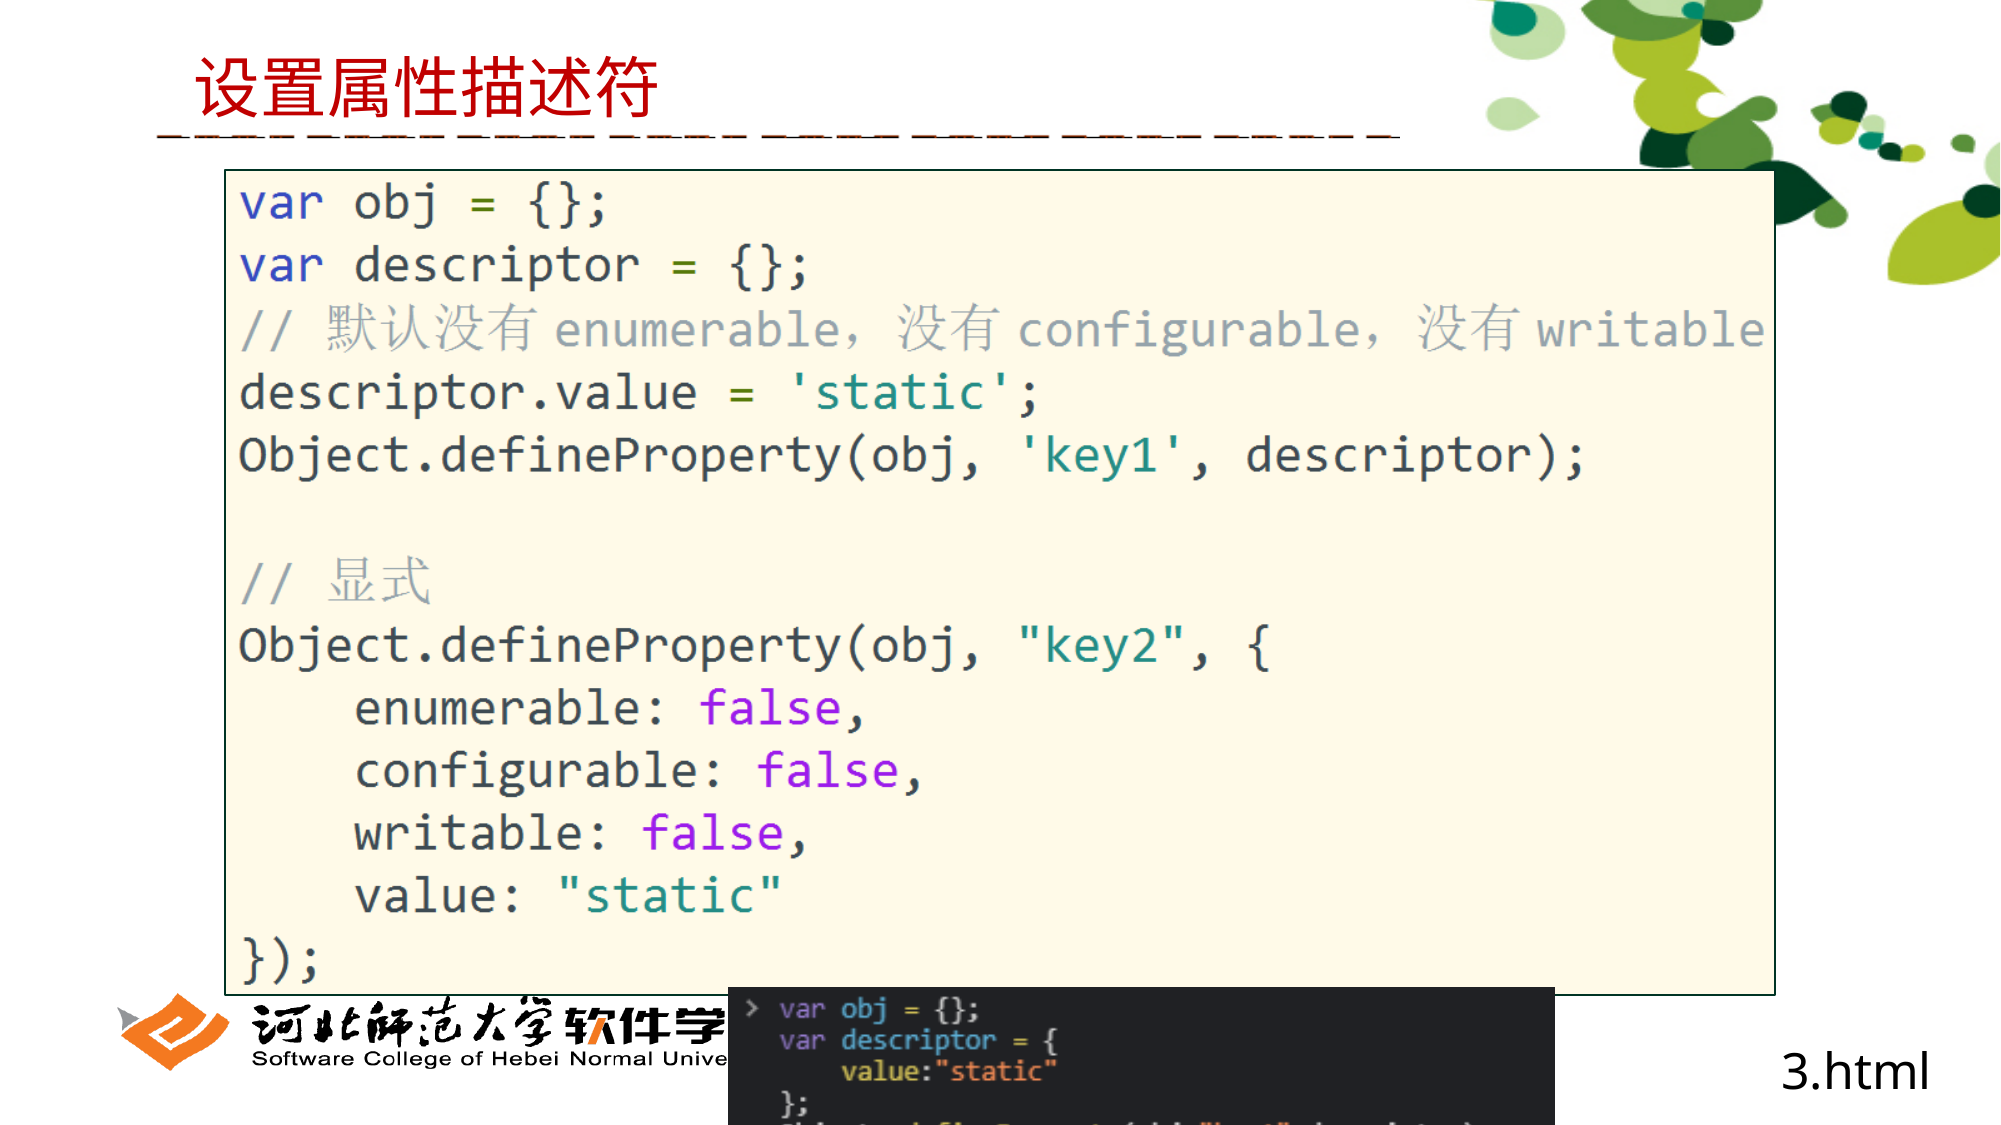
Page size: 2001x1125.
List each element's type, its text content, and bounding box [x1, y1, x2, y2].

text_box 3.html [1766, 1032, 1947, 1107]
list 设置属性描述符 [178, 38, 1523, 120]
picture [0, 0, 2001, 1125]
